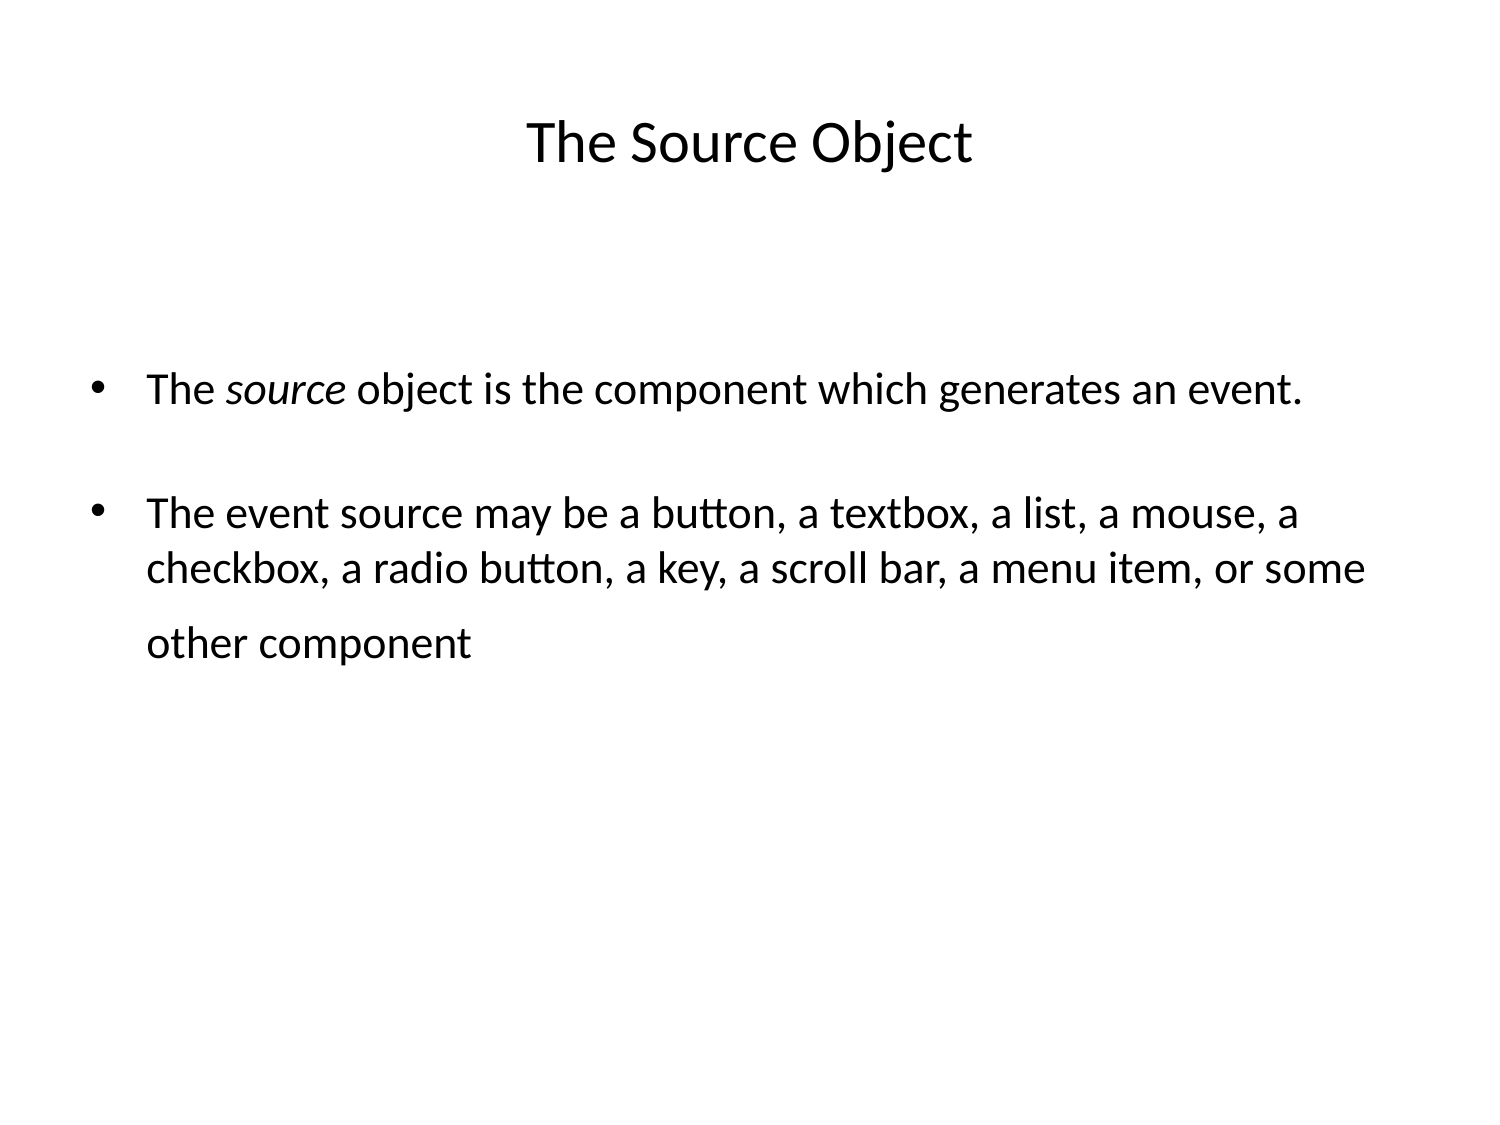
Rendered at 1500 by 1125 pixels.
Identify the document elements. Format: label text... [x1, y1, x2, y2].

list The source object is the component which generates an event. The event source may be a button, a textbox, a list, a mouse, a checkbox, a radio button, a key, a scroll bar, a menu item, or some other component [75, 262, 1425, 1005]
title The Source Object [75, 45, 1425, 233]
